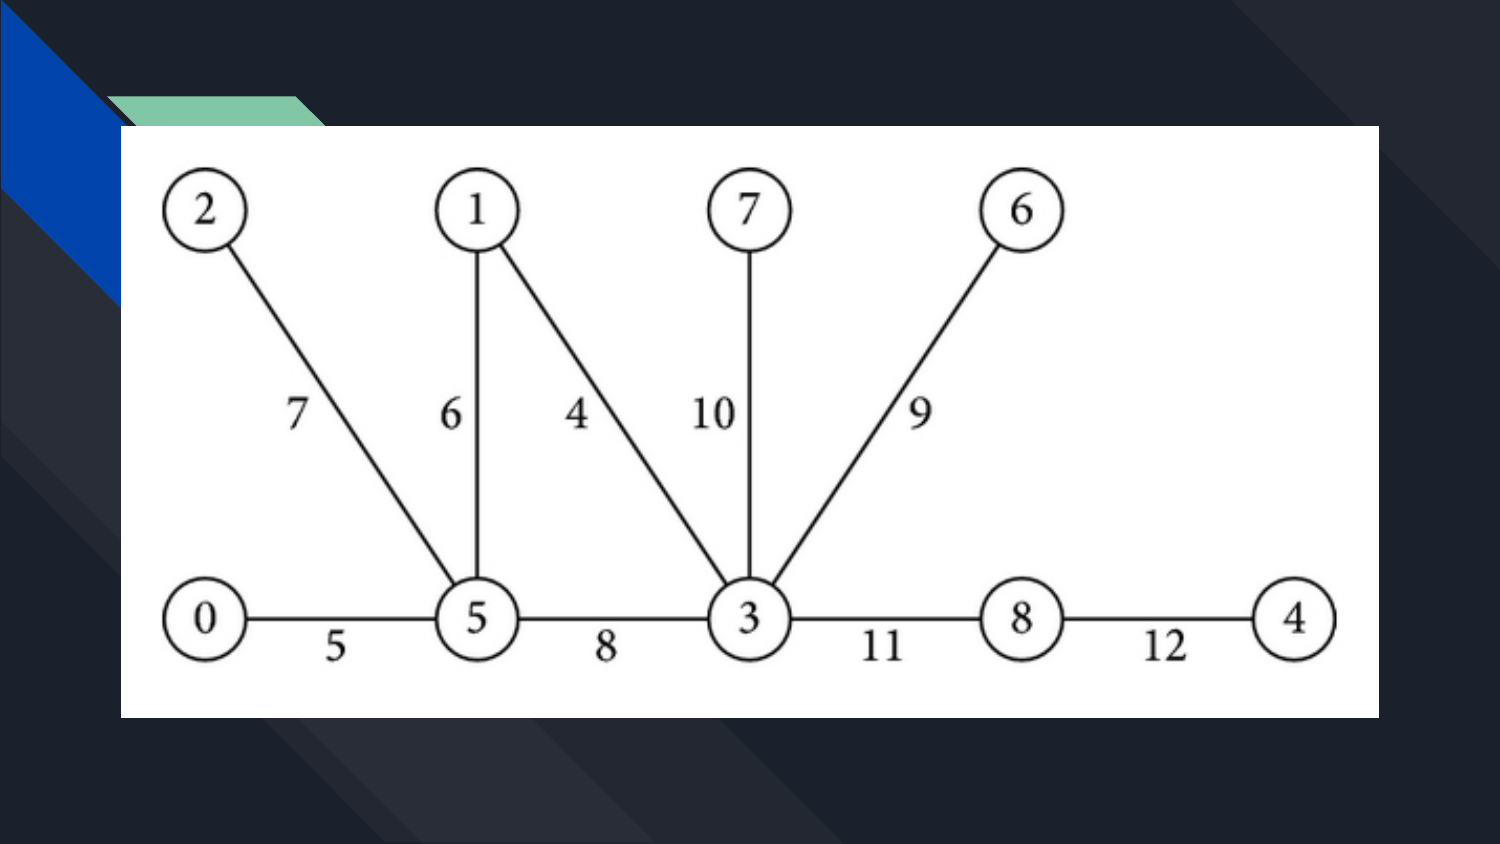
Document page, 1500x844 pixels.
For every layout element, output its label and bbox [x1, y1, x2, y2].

picture [121, 126, 1379, 718]
